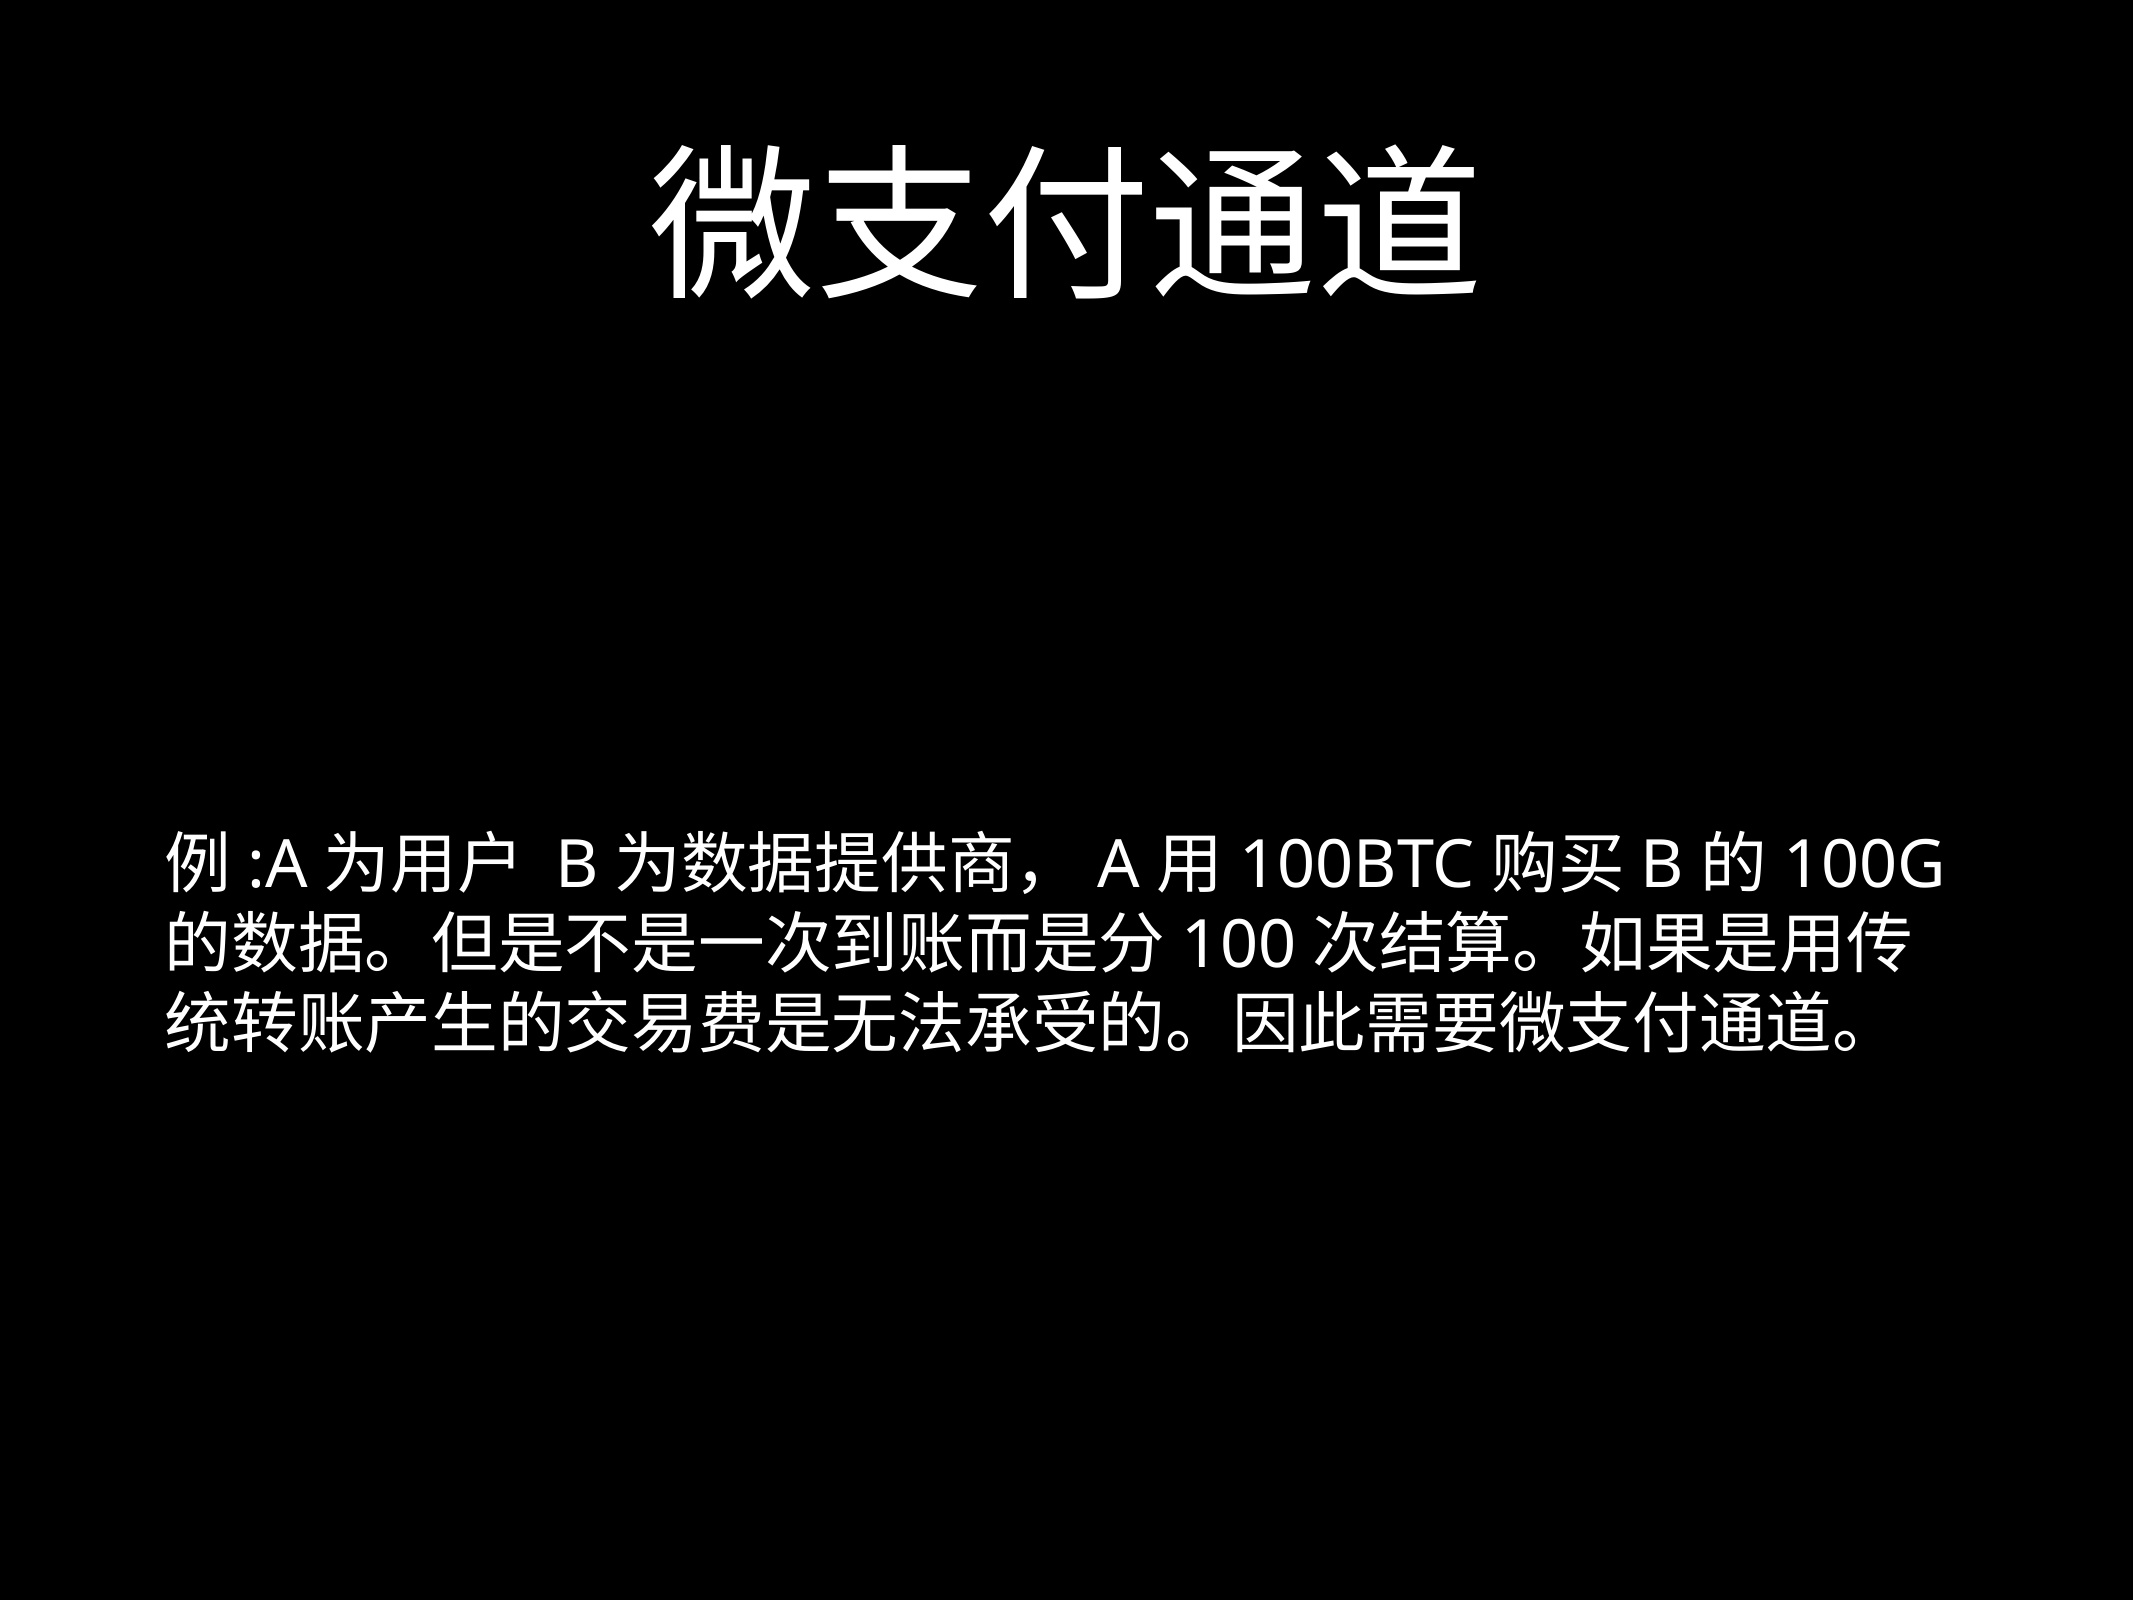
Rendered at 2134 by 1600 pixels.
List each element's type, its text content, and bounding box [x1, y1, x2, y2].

list 例:A为用户 B为数据提供商，A用100BTC购买B的100G的数据。但是不是一次到账而是分100次结算。如果是用传统转账产生的交易费是无法承受的。因此需要微支付通道。 [155, 424, 1978, 1457]
title 微支付通道 [155, 41, 1978, 397]
